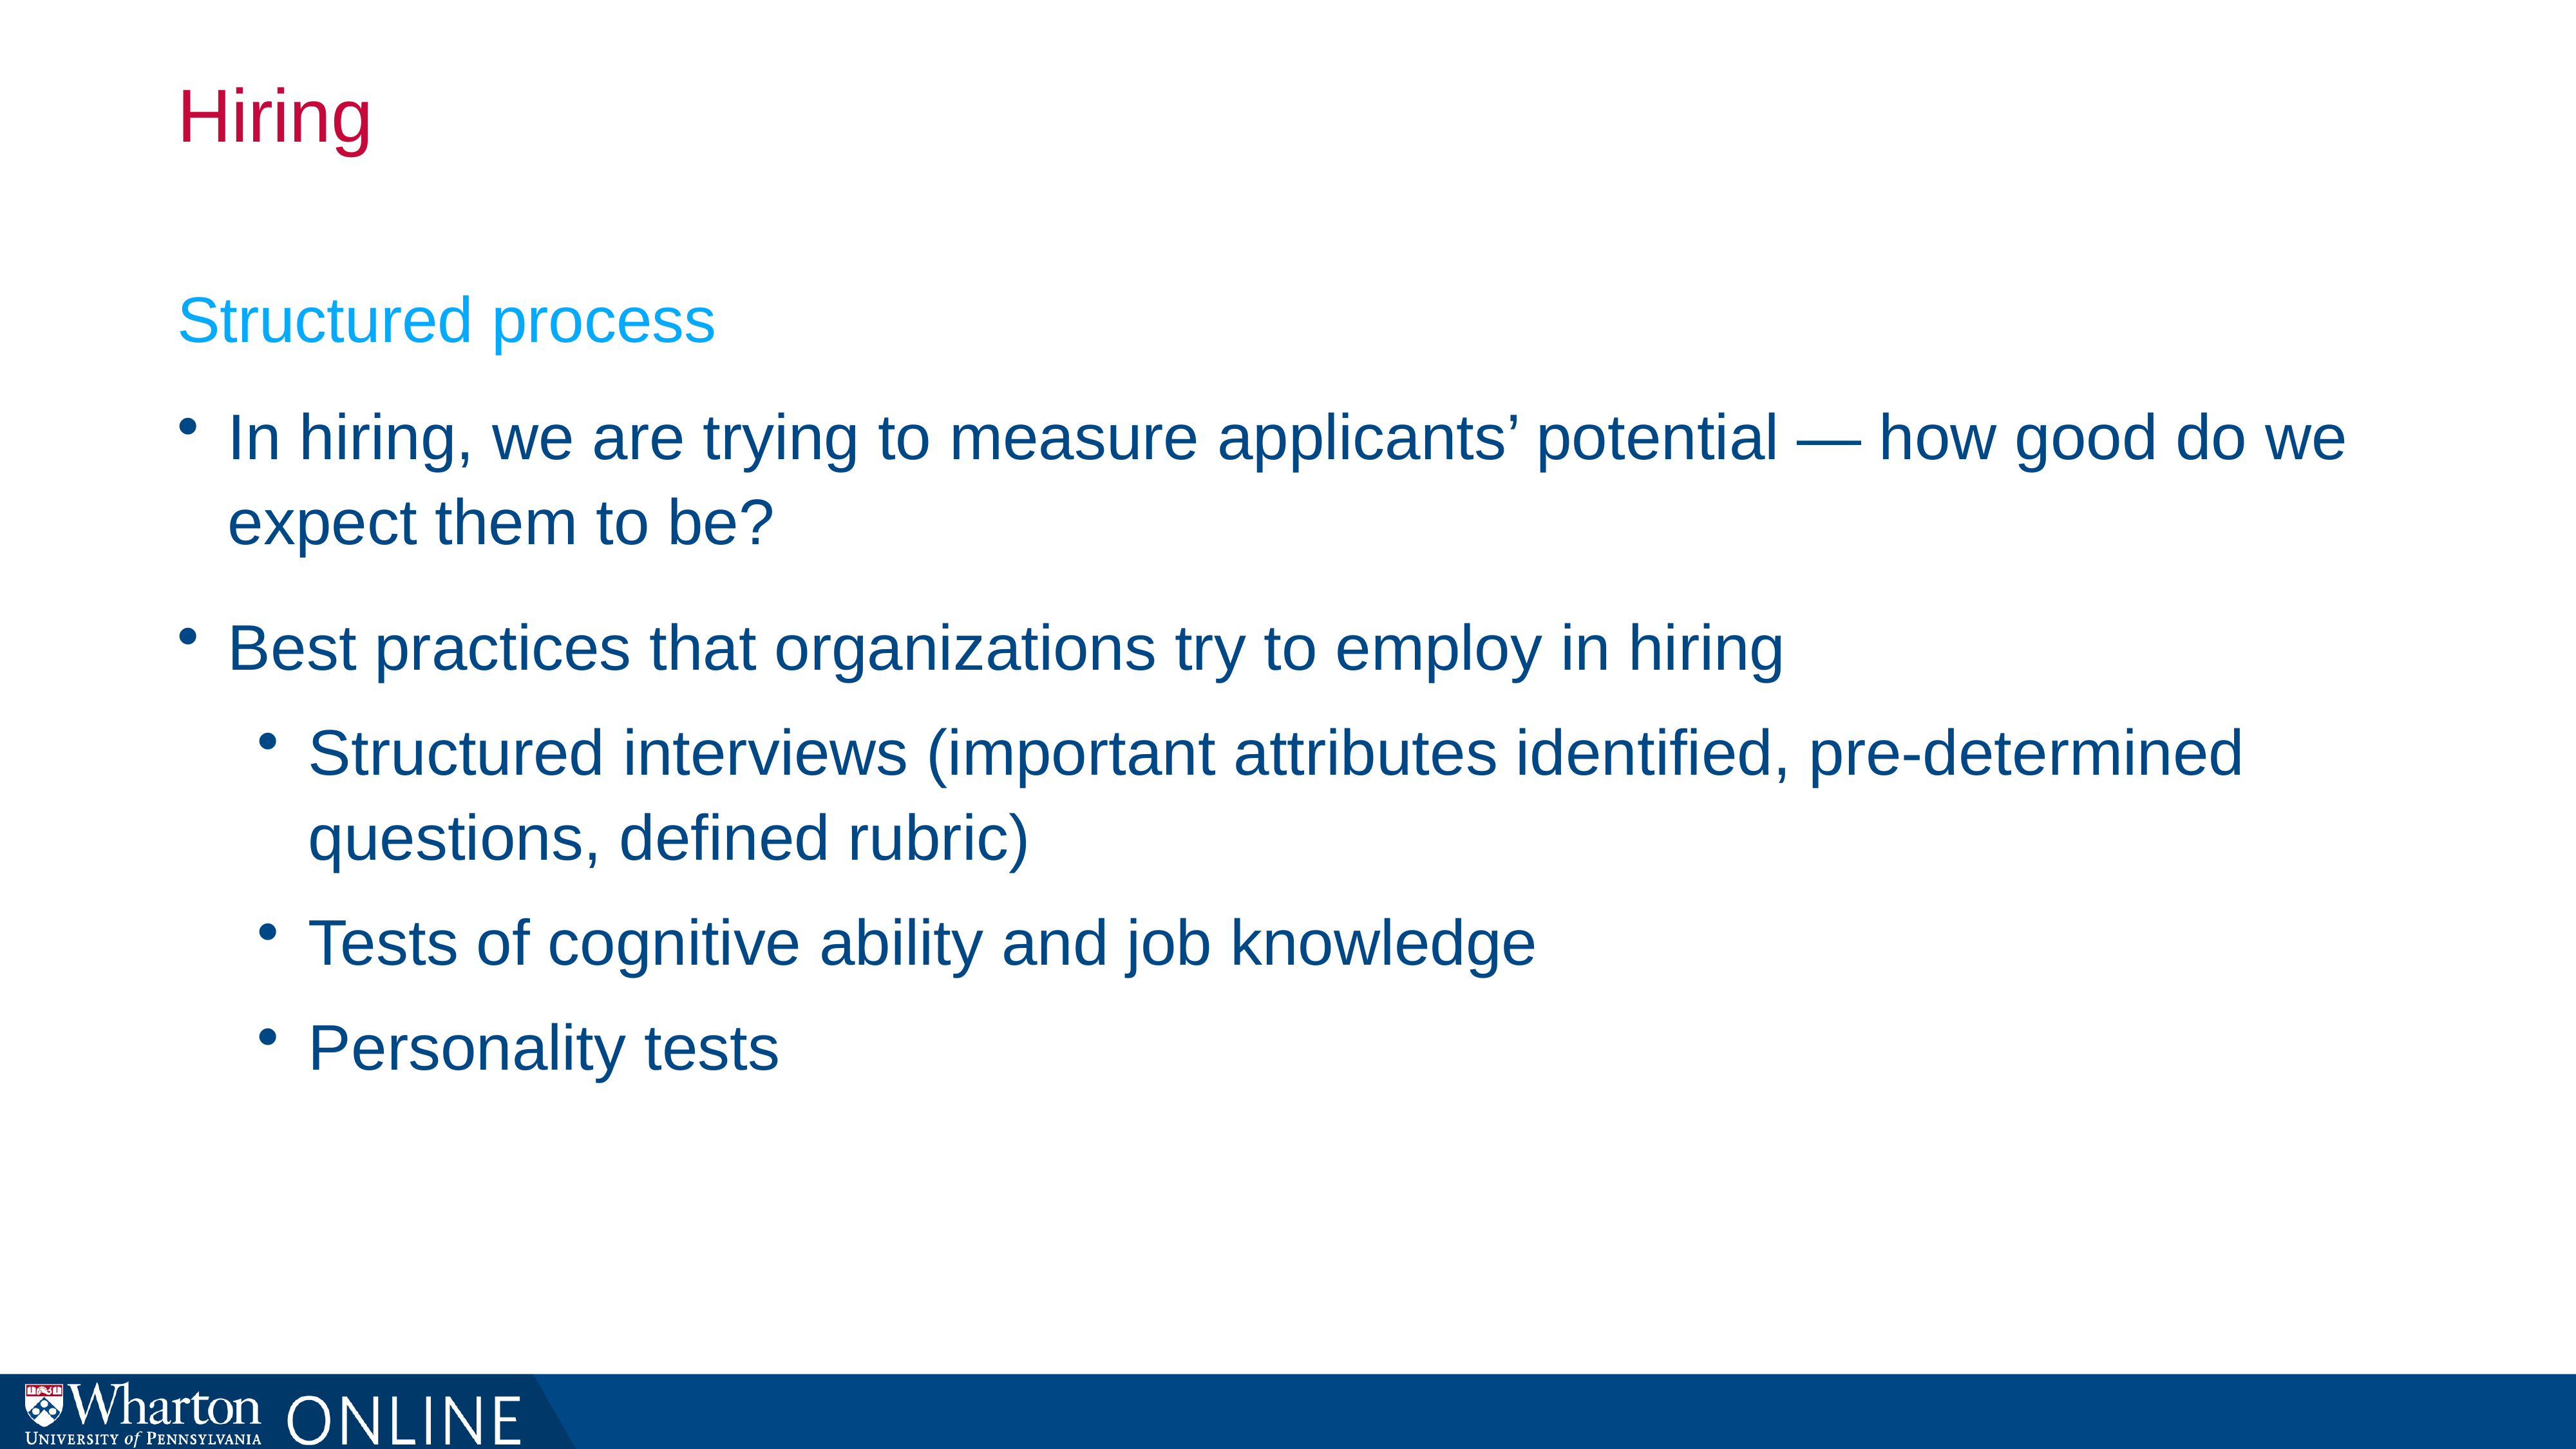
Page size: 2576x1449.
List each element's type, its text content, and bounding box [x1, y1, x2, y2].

title Hiring [176, 77, 2400, 179]
text_box Structured process [176, 270, 2399, 388]
picture [25, 1381, 520, 1448]
list In hiring, we are trying to measure applicants’ potential — how good do we expect them to be? Best practices that organizations try to employ in hiring Structured interviews (important attributes identified, pre-determined questions, defined rubric) Tests of cognitive ability and job knowledge Personality tests [176, 387, 2400, 1235]
